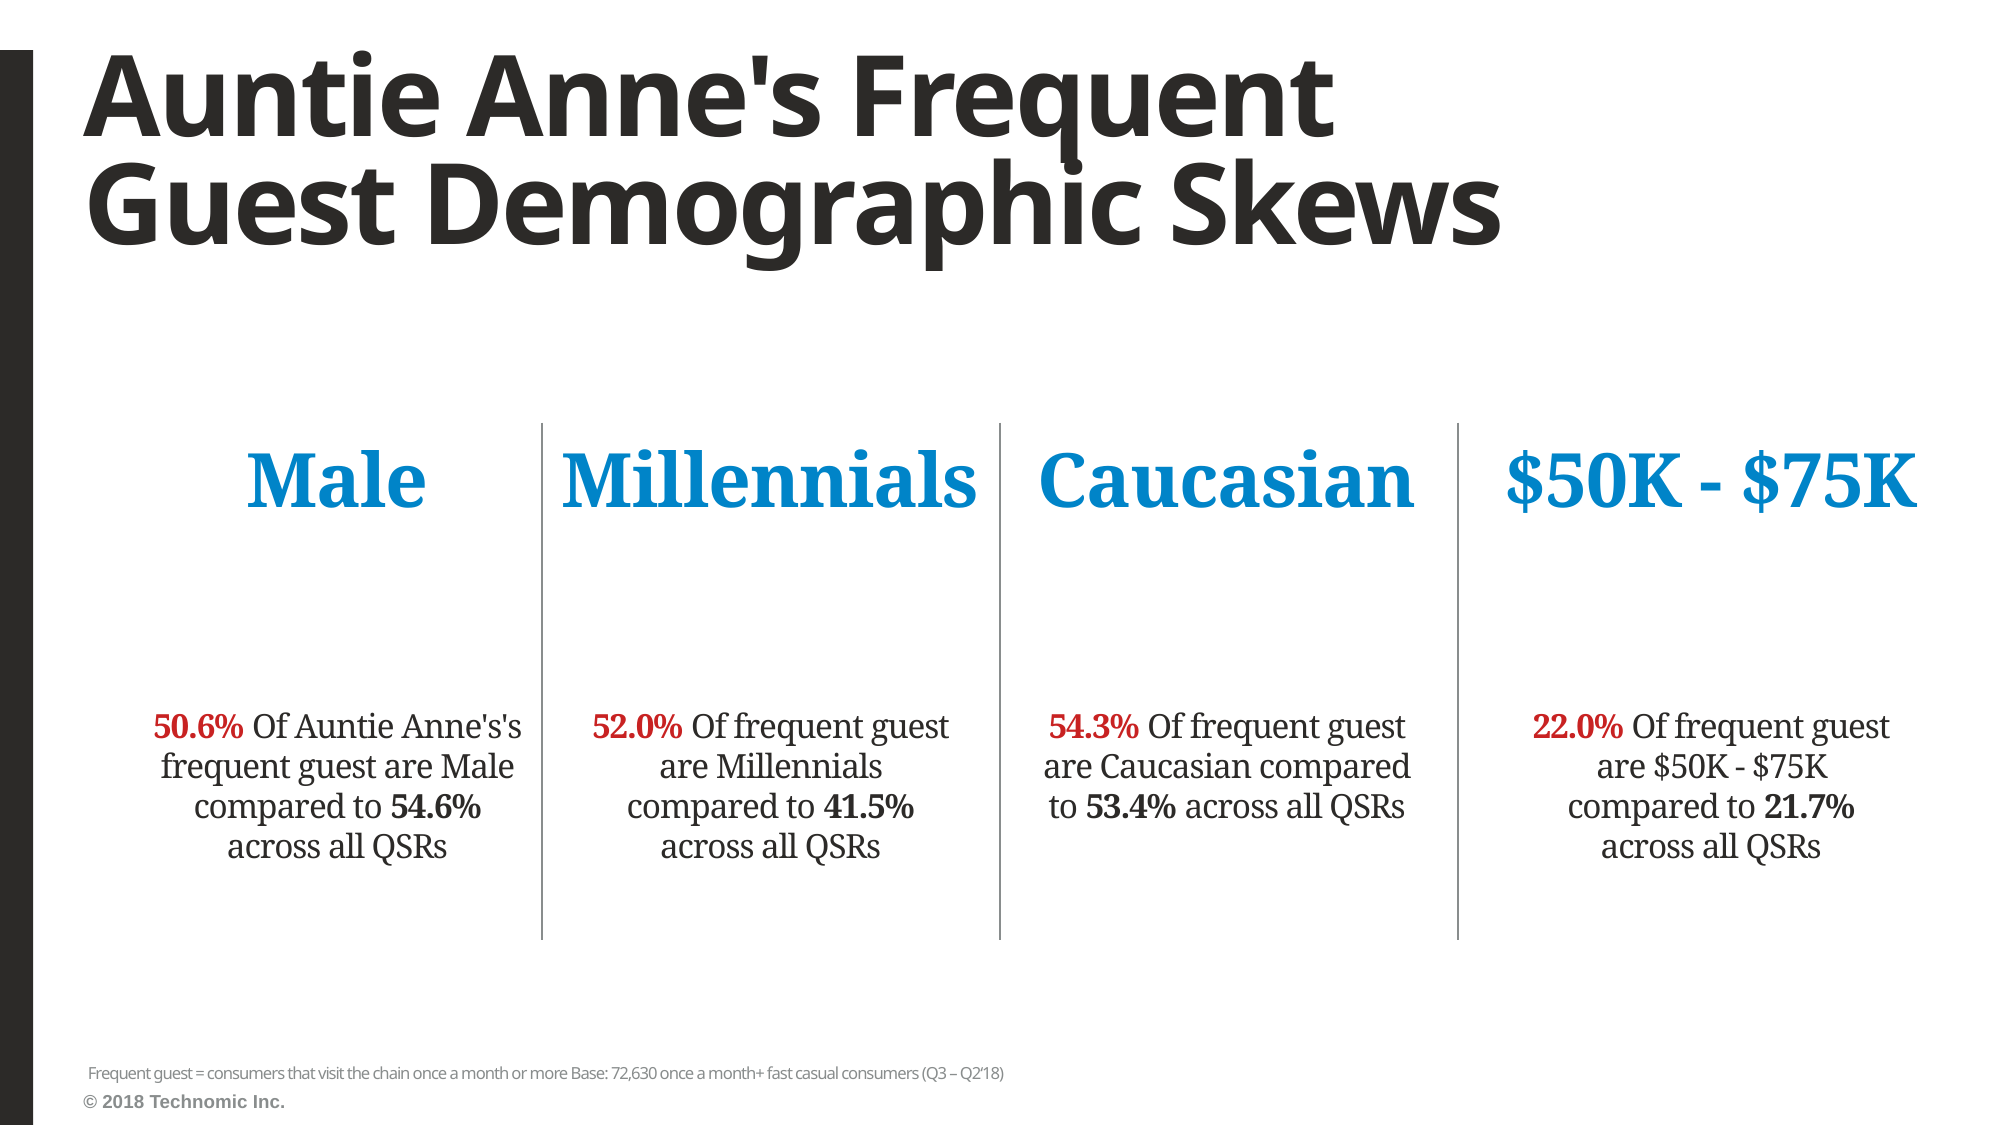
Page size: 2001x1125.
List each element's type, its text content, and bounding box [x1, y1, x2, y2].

list 52.0% Of frequent guest are Millennials compared to 41.5% across all QSRs [583, 705, 959, 931]
title Auntie Anne's Frequent Guest Demographic Skews [83, 50, 1663, 195]
list Caucasian [1007, 432, 1447, 613]
list 54.3% Of frequent guest are Caucasian compared to 53.4% across all QSRs [1039, 705, 1415, 931]
list Frequent guest = consumers that visit the chain once a month or more Base: 72,630 once a month+ fast casual consumers (Q3 – Q2‘18) [87, 1062, 1895, 1125]
list Male [150, 432, 525, 613]
list 50.6% Of Auntie Anne's's frequent guest are Male compared to 54.6% across all QSRs [150, 705, 525, 931]
list 22.0% Of frequent guest are $50K - $75K compared to 21.7% across all QSRs [1523, 705, 1899, 931]
list Millennials [553, 432, 988, 613]
list $50K - $75K [1462, 432, 1961, 613]
